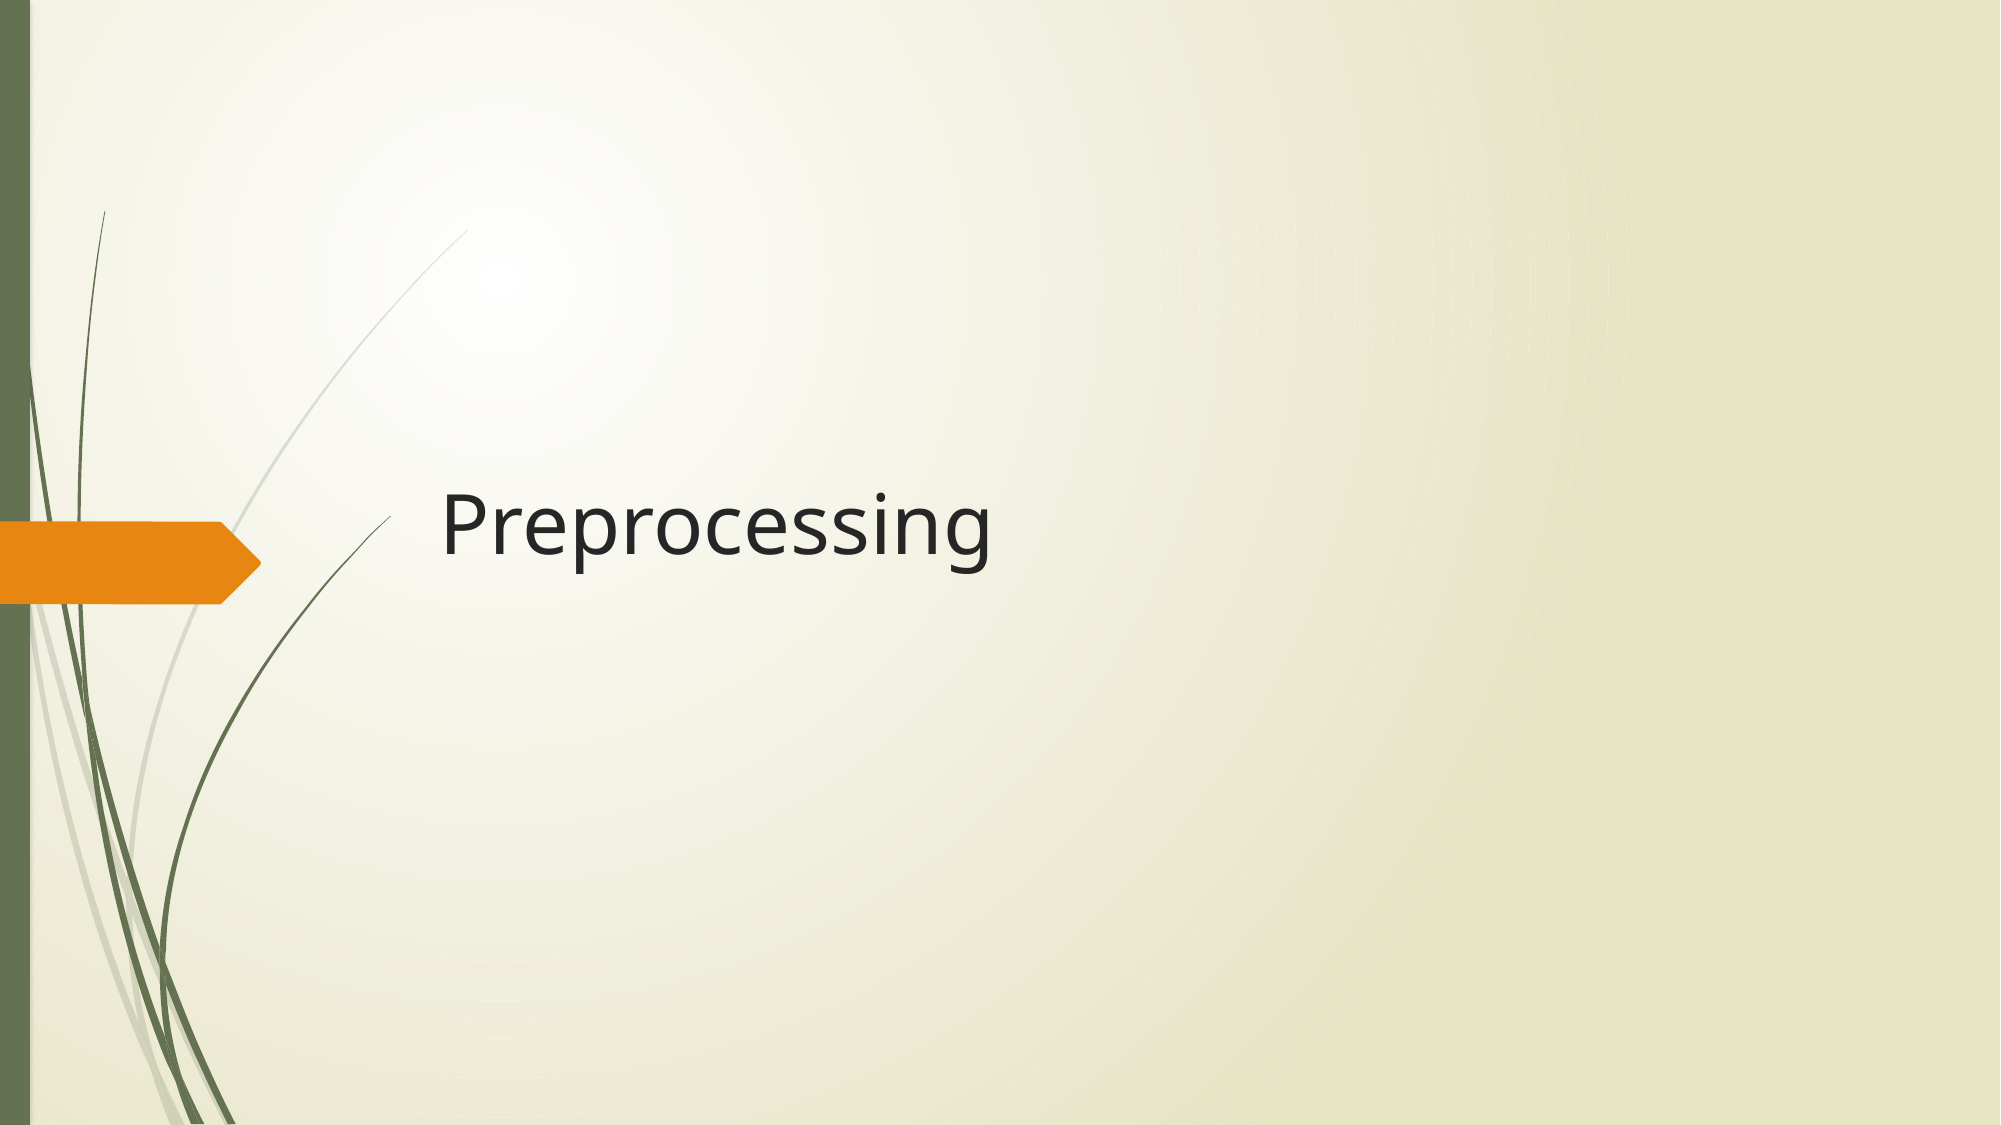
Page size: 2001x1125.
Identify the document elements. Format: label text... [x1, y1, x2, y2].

title Preprocessing [424, 337, 1888, 579]
